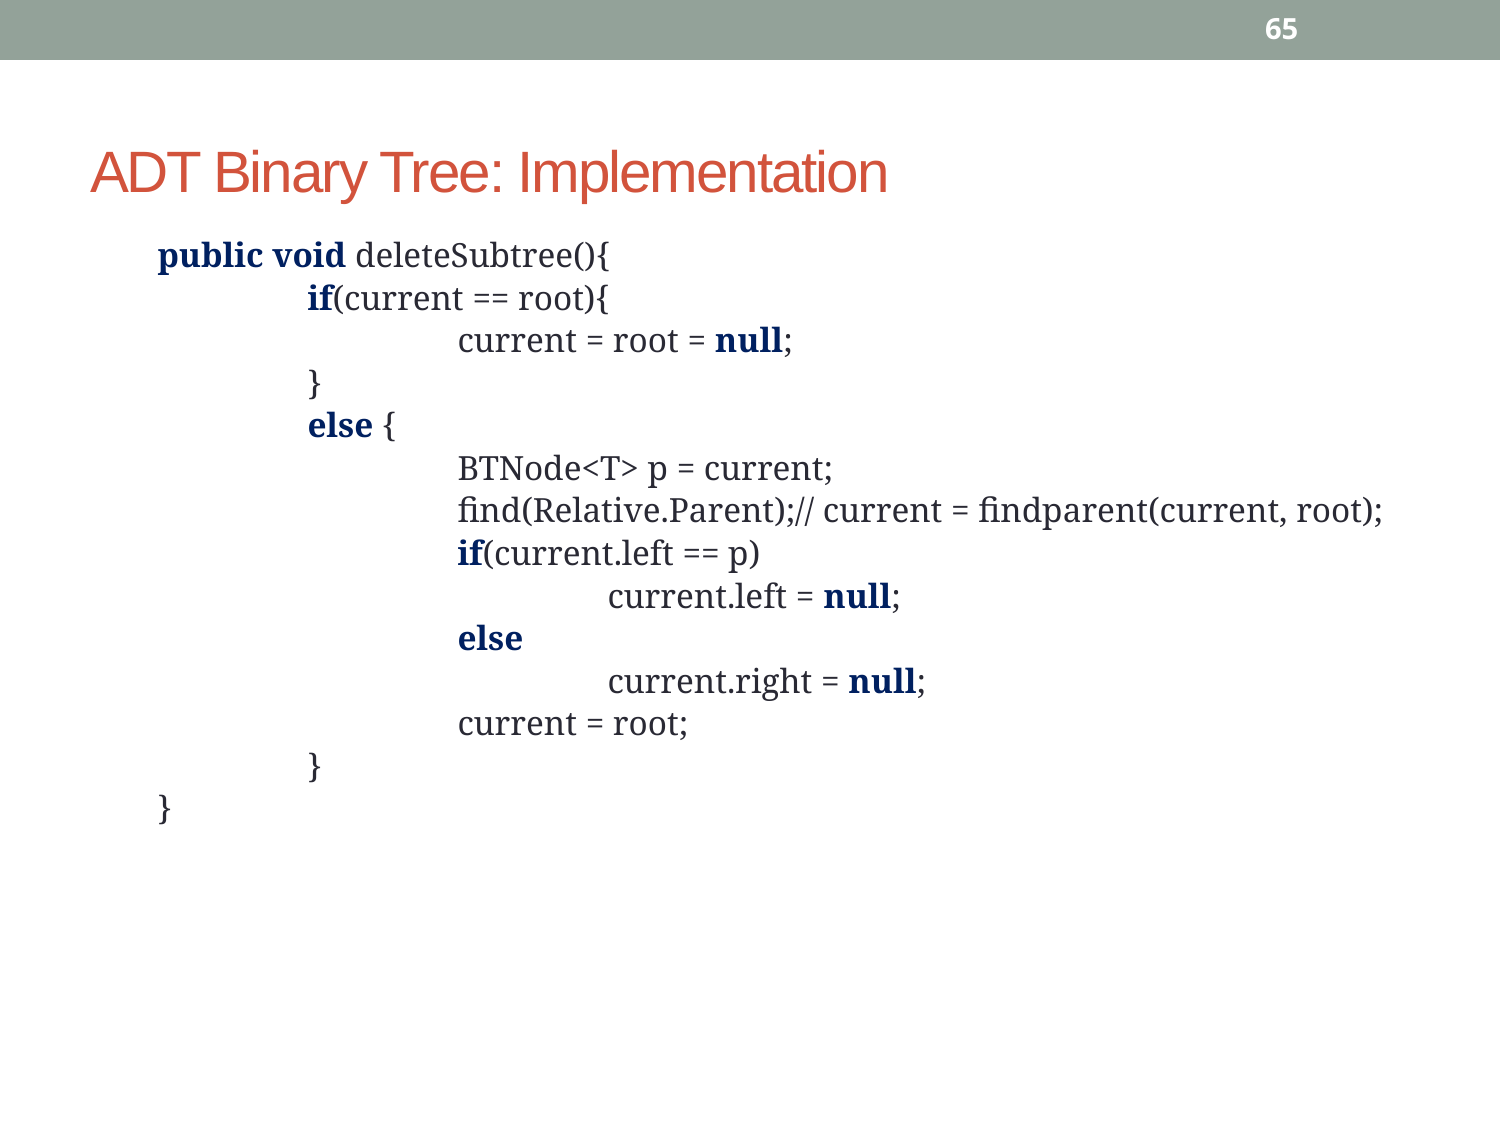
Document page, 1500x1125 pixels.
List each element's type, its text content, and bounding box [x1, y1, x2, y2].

slide_number 65 [1250, 3, 1425, 57]
title ADT Binary Tree: Implementation [75, 87, 1425, 250]
list public void deleteSubtree(){ if(current == root){ current = root = null; } else { BTNode<T> p = current; find(Relative.Parent);// current = findparent(current, root); if(current.left == p) current.left = null; else current.right = null; current = root; } } [112, 231, 1483, 957]
